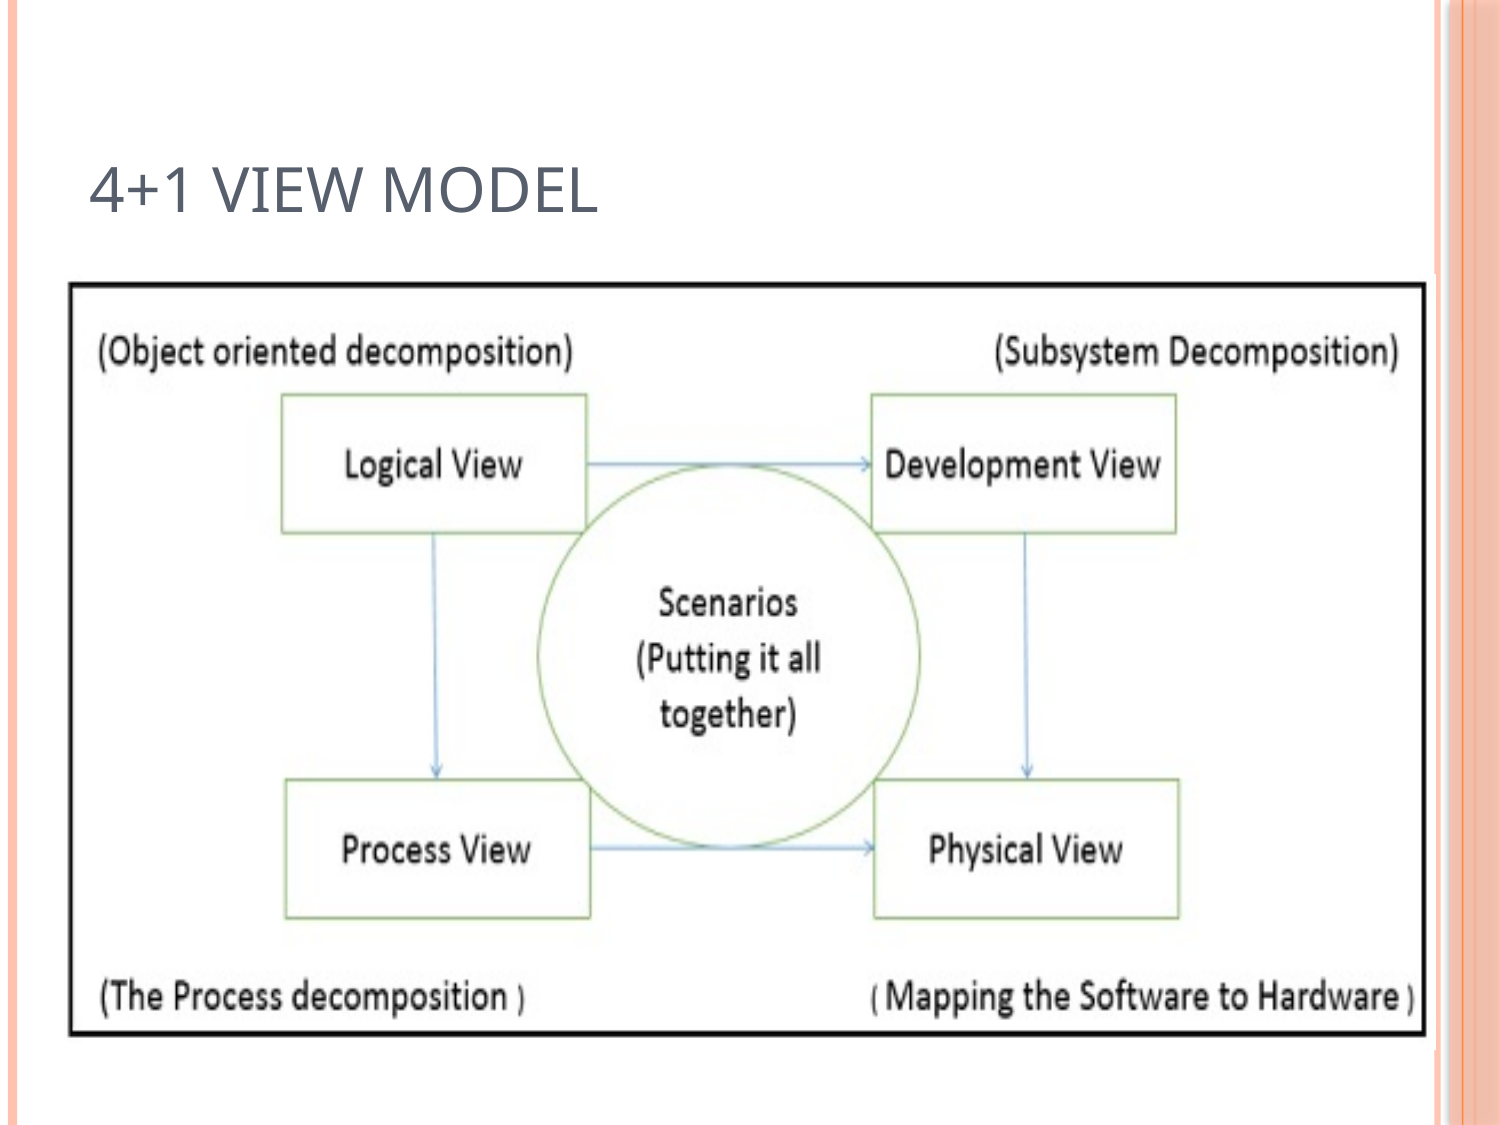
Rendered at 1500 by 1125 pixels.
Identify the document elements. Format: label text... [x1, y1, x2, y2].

title 4+1 View Model [75, 45, 1300, 233]
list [64, 274, 1436, 1051]
